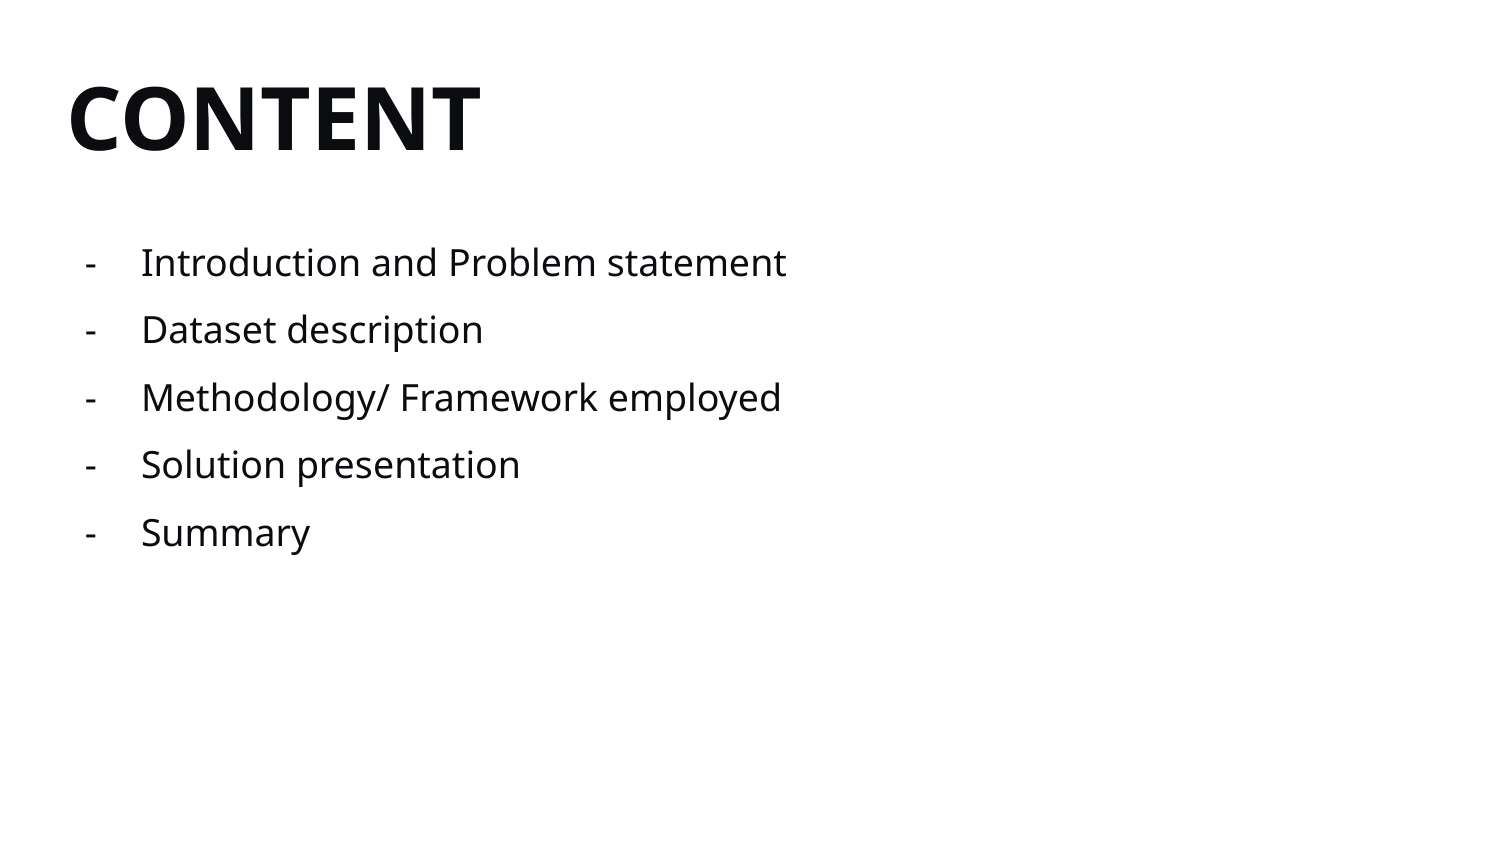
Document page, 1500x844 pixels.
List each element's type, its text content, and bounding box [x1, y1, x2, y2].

list Introduction and Problem statement Dataset description Methodology/ Framework employed Solution presentation Summary [51, 201, 1449, 750]
title CONTENT [51, 48, 1449, 180]
